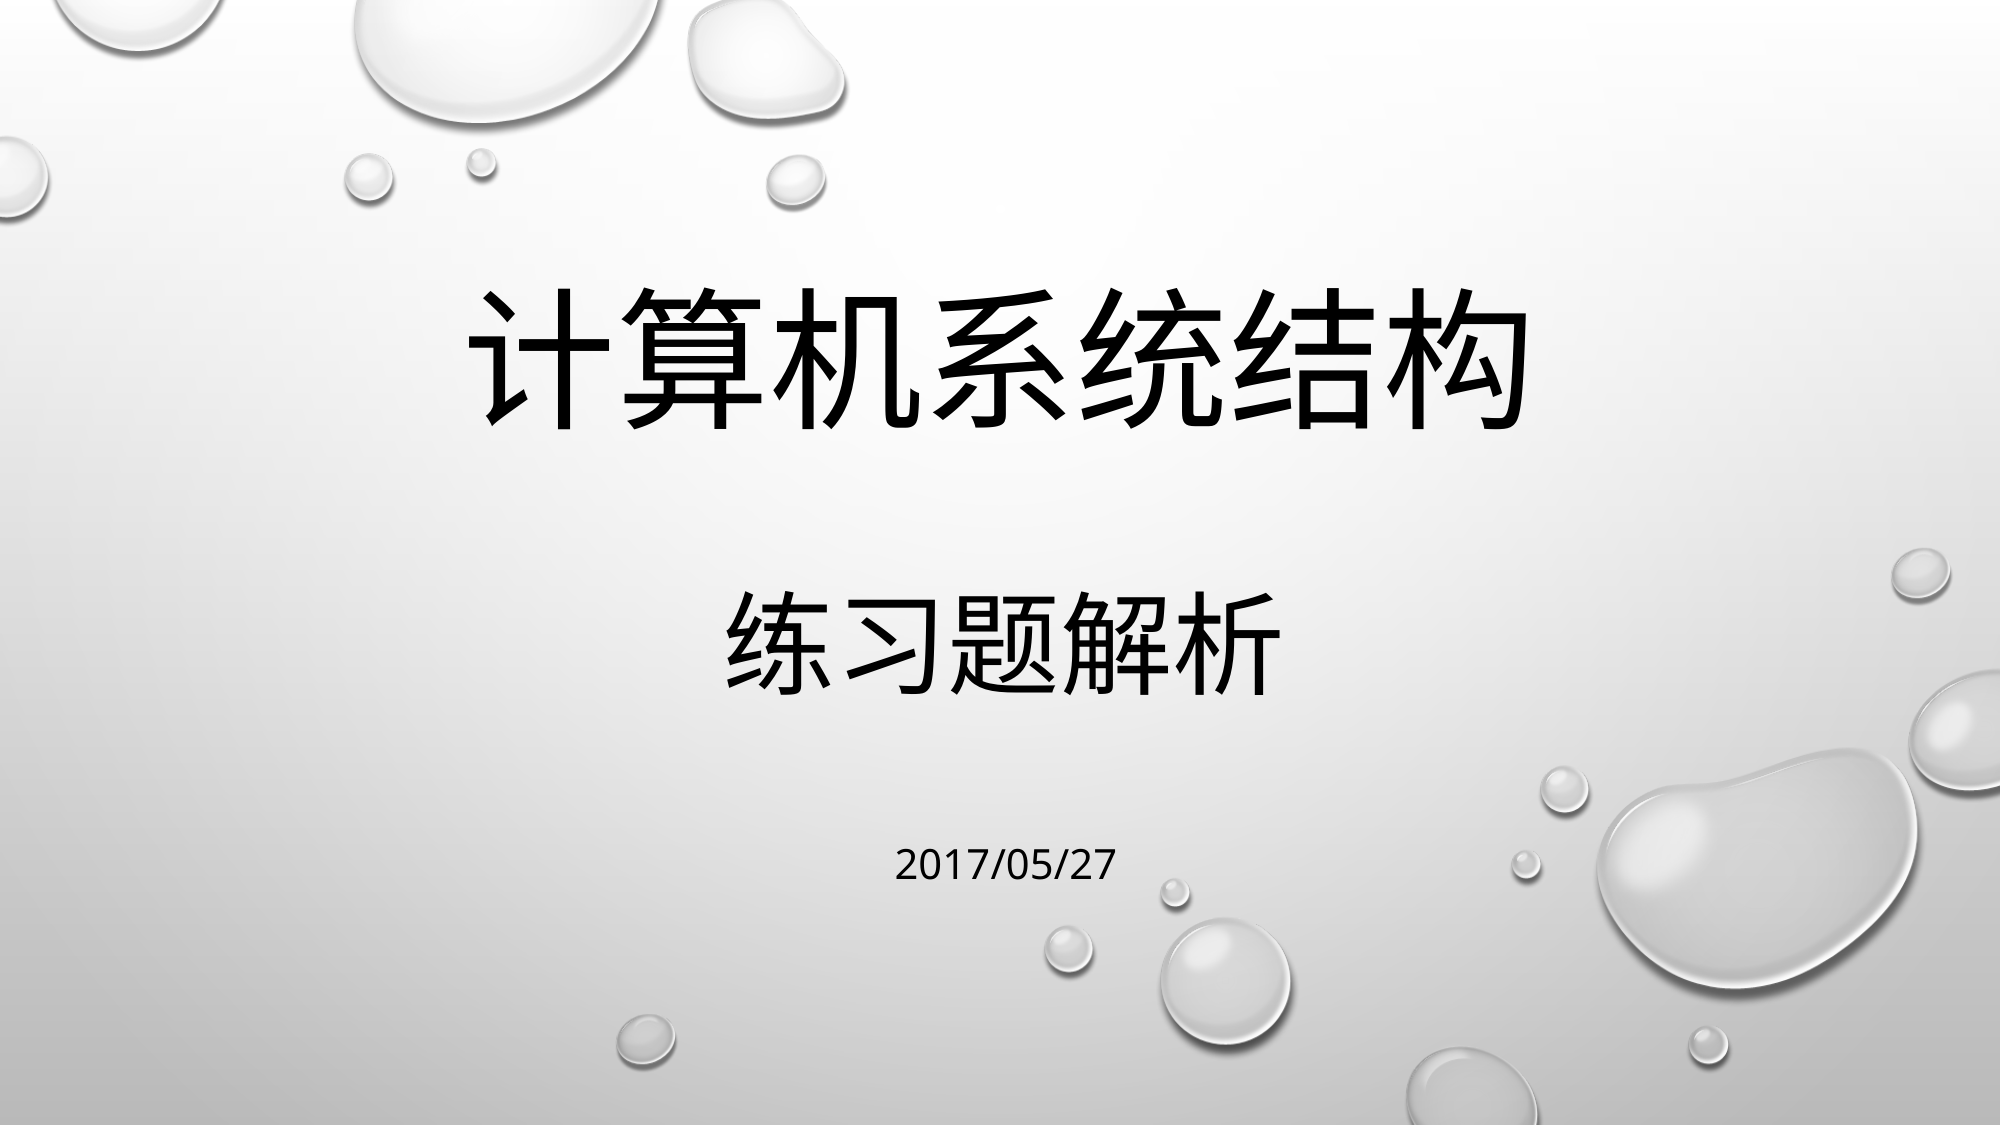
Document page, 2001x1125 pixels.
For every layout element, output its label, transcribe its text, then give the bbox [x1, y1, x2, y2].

title 计算机系统结构 [287, 274, 1713, 596]
text_box 2017/05/27 [790, 830, 1223, 895]
picture [0, 0, 2000, 1125]
subtitle 练习题解析 [291, 539, 1717, 765]
